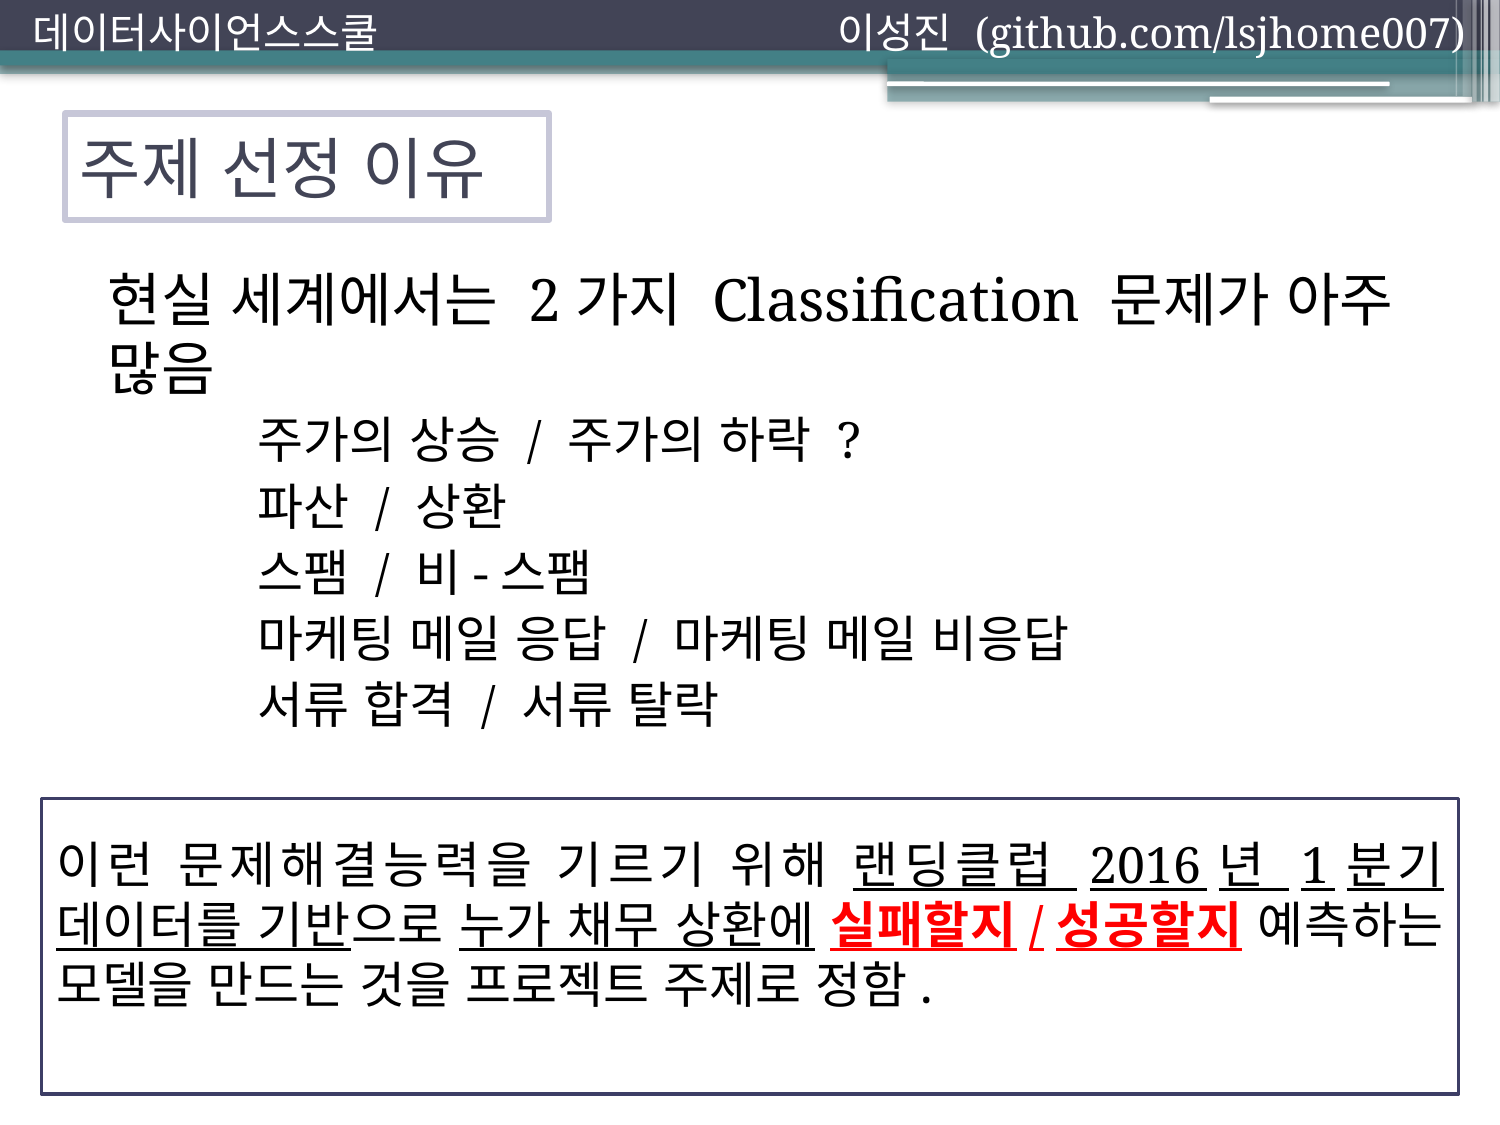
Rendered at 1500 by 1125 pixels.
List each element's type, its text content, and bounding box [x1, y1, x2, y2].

text_box 데이터사이언스스쿨 이성진 (github.com/lsjhome007) [0, 0, 1500, 55]
text_box 주제 선정 이유 [64, 113, 550, 220]
text_box 이런 문제해결능력을 기르기 위해 랜딩클럽 2016년 1분기 데이터를 기반으로 누가 채무 상환에 실패할지/성공할지 예측하는 모델을 만드는 것을 프로젝트 주제로 정함. [40, 797, 1460, 1096]
list 현실 세계에서는 2가지 Classification 문제가 아주 많음 주가의 상승 / 주가의 하락 ? 파산 / 상환 스팸 / 비-스팸 마케팅 메일 응답 / 마케팅 메일 비응답 서류 합격 / 서류 탈락 [75, 255, 1425, 797]
